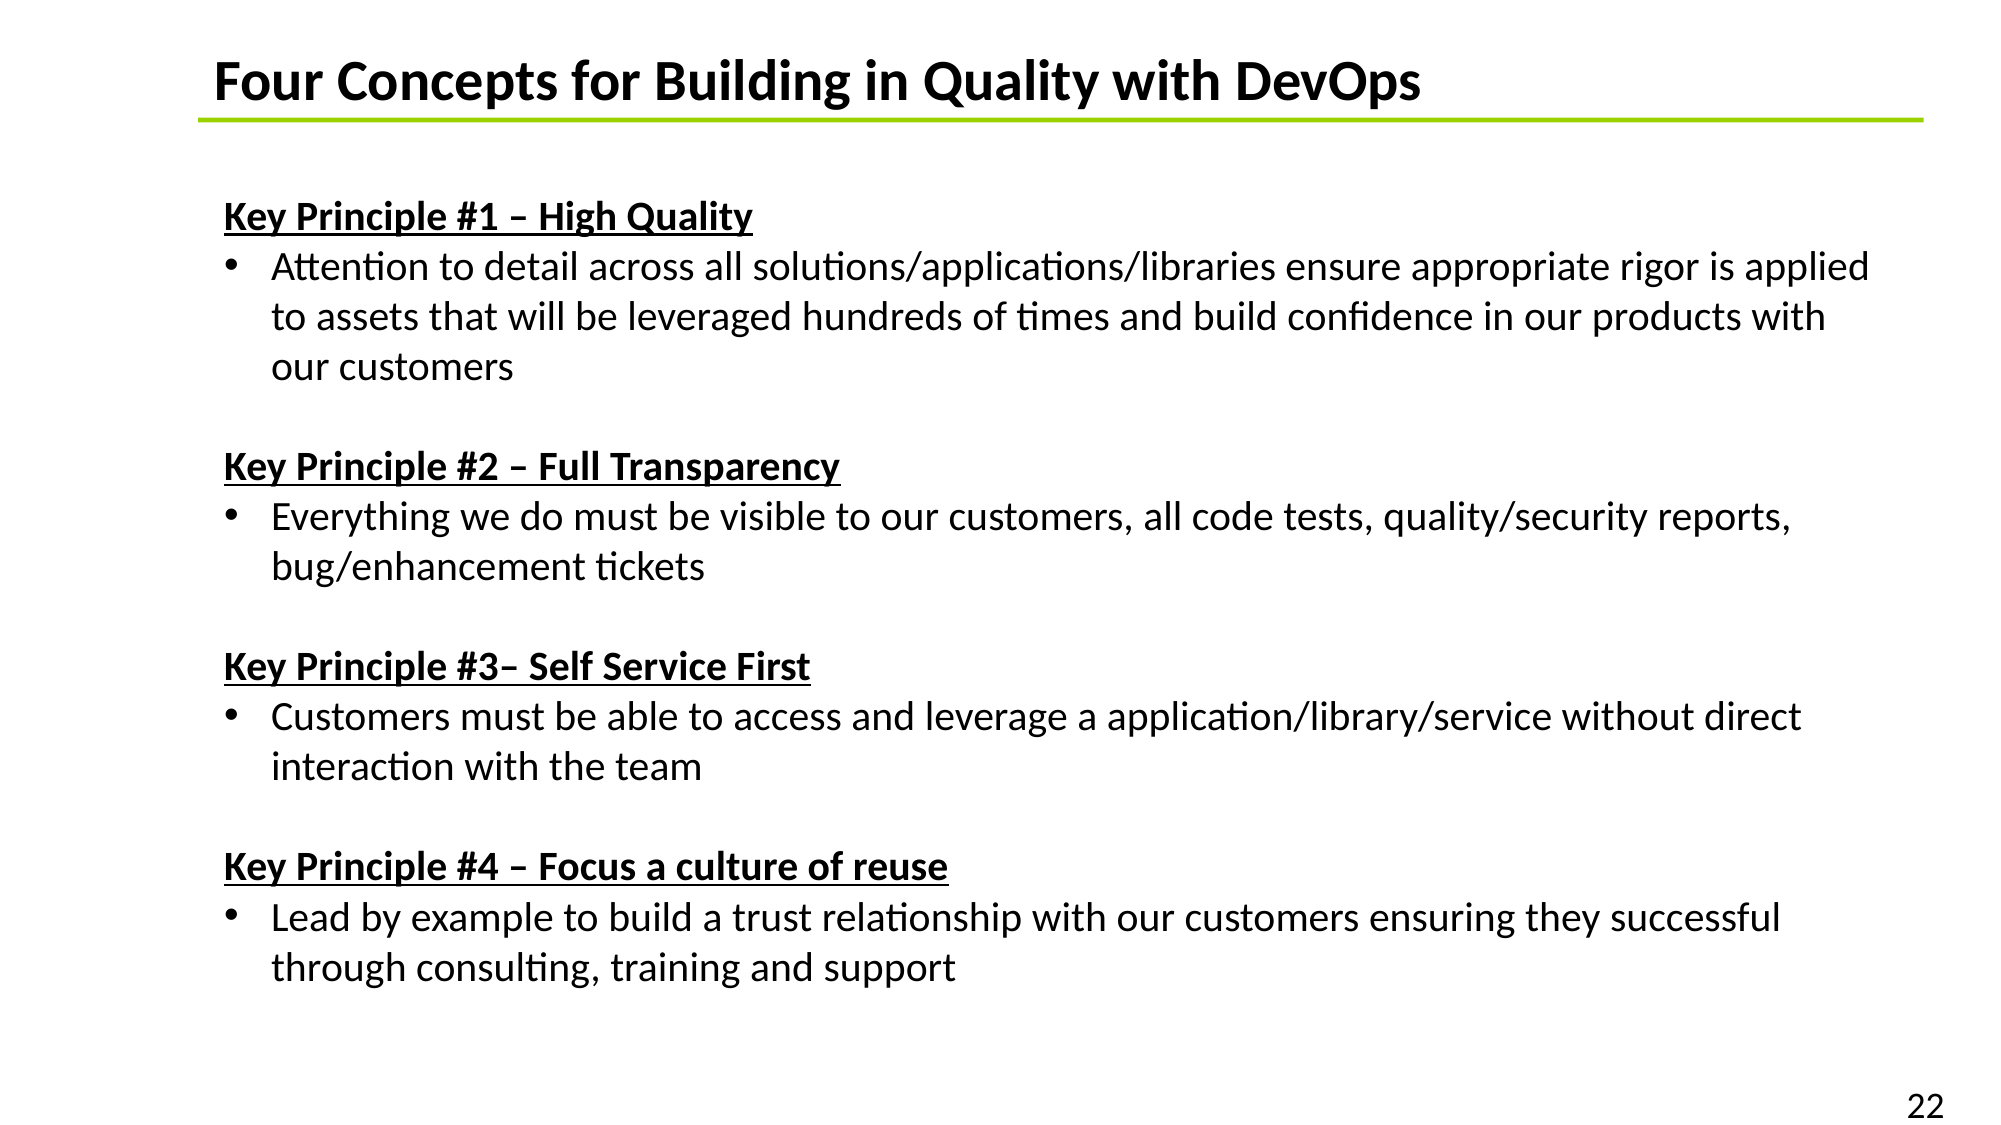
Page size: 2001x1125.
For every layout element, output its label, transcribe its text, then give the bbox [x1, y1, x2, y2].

text_box Four Concepts for Building in Quality with DevOps [200, 35, 1438, 120]
text_box Key Principle #1 – High Quality Attention to detail across all solutions/applications/libraries ensure appropriate rigor is applied to assets that will be leveraged hundreds of times and build confidence in our products with our customers Key Principle #2 – Full Transparency Everything we do must be visible to our customers, all code tests, quality/security reports, bug/enhancement tickets Key Principle #3– Self Service First Customers must be able to access and leverage a application/library/service without direct interaction with the team Key Principle #4 – Focus a culture of reuse Lead by example to build a trust relationship with our customers ensuring they successful through consulting, training and support [209, 181, 1904, 1047]
